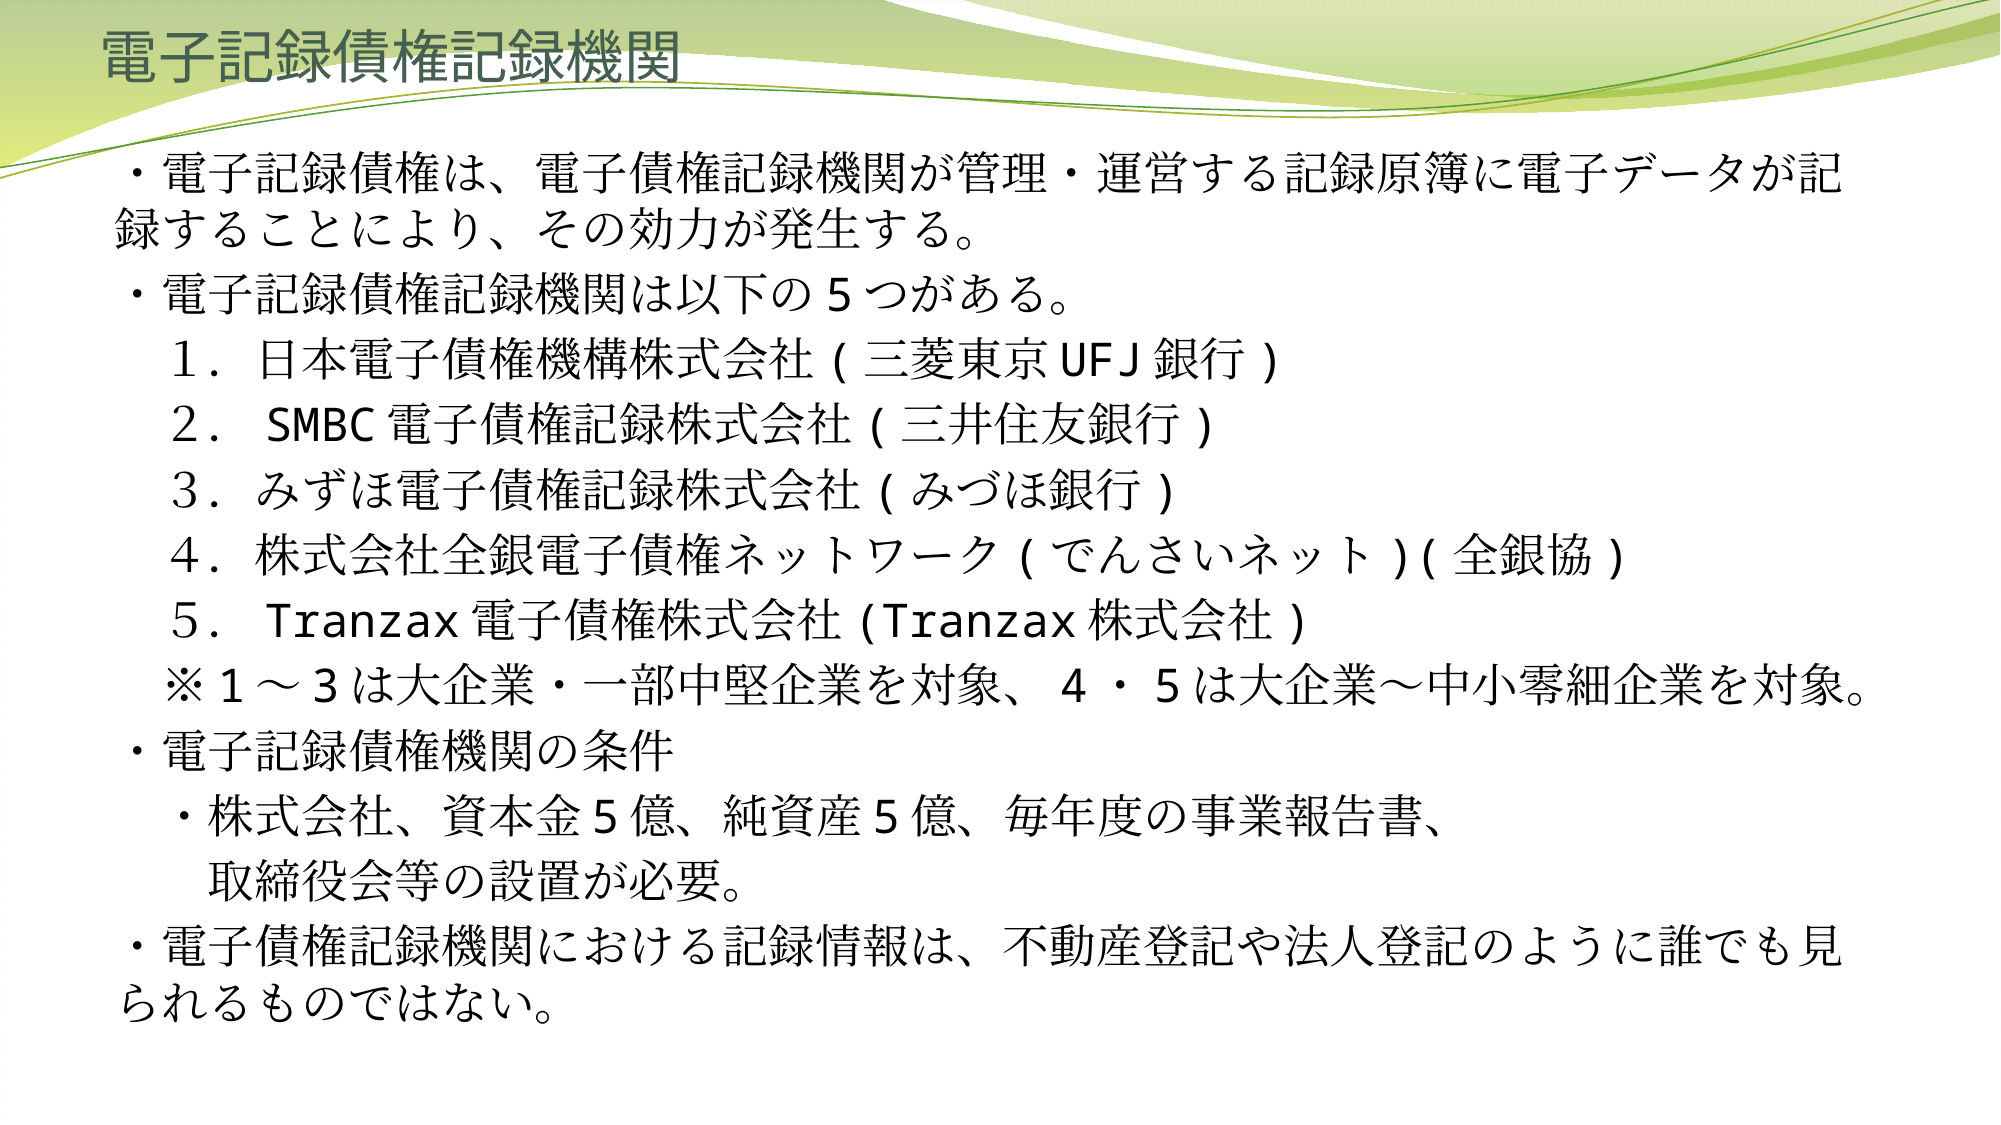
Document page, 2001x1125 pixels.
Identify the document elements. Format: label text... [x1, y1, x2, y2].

title 電子記録債権記録機関 [99, 0, 1900, 90]
text_box ・電子記録債権は、電子債権記録機関が管理・運営する記録原簿に電子データが記録することにより、その効力が発生する。 ・電子記録債権記録機関は以下の5つがある。 １．日本電子債権機構株式会社(三菱東京UFJ銀行) ２．SMBC電子債権記録株式会社(三井住友銀行) ３．みずほ電子債権記録株式会社(みづほ銀行) ４．株式会社全銀電子債権ネットワーク(でんさいネット)(全銀協) ５．Tranzax電子債権株式会社(Tranzax株式会社) ※1～3は大企業・一部中堅企業を対象、4・5は大企業～中小零細企業を対象。 ・電子記録債権機関の条件 ・株式会社、資本金5億、純資産5億、毎年度の事業報告書、 取締役会等の設置が必要。 ・電子債権記録機関における記録情報は、不動産登記や法人登記のように誰でも見られるものではない。 [99, 136, 1900, 1085]
